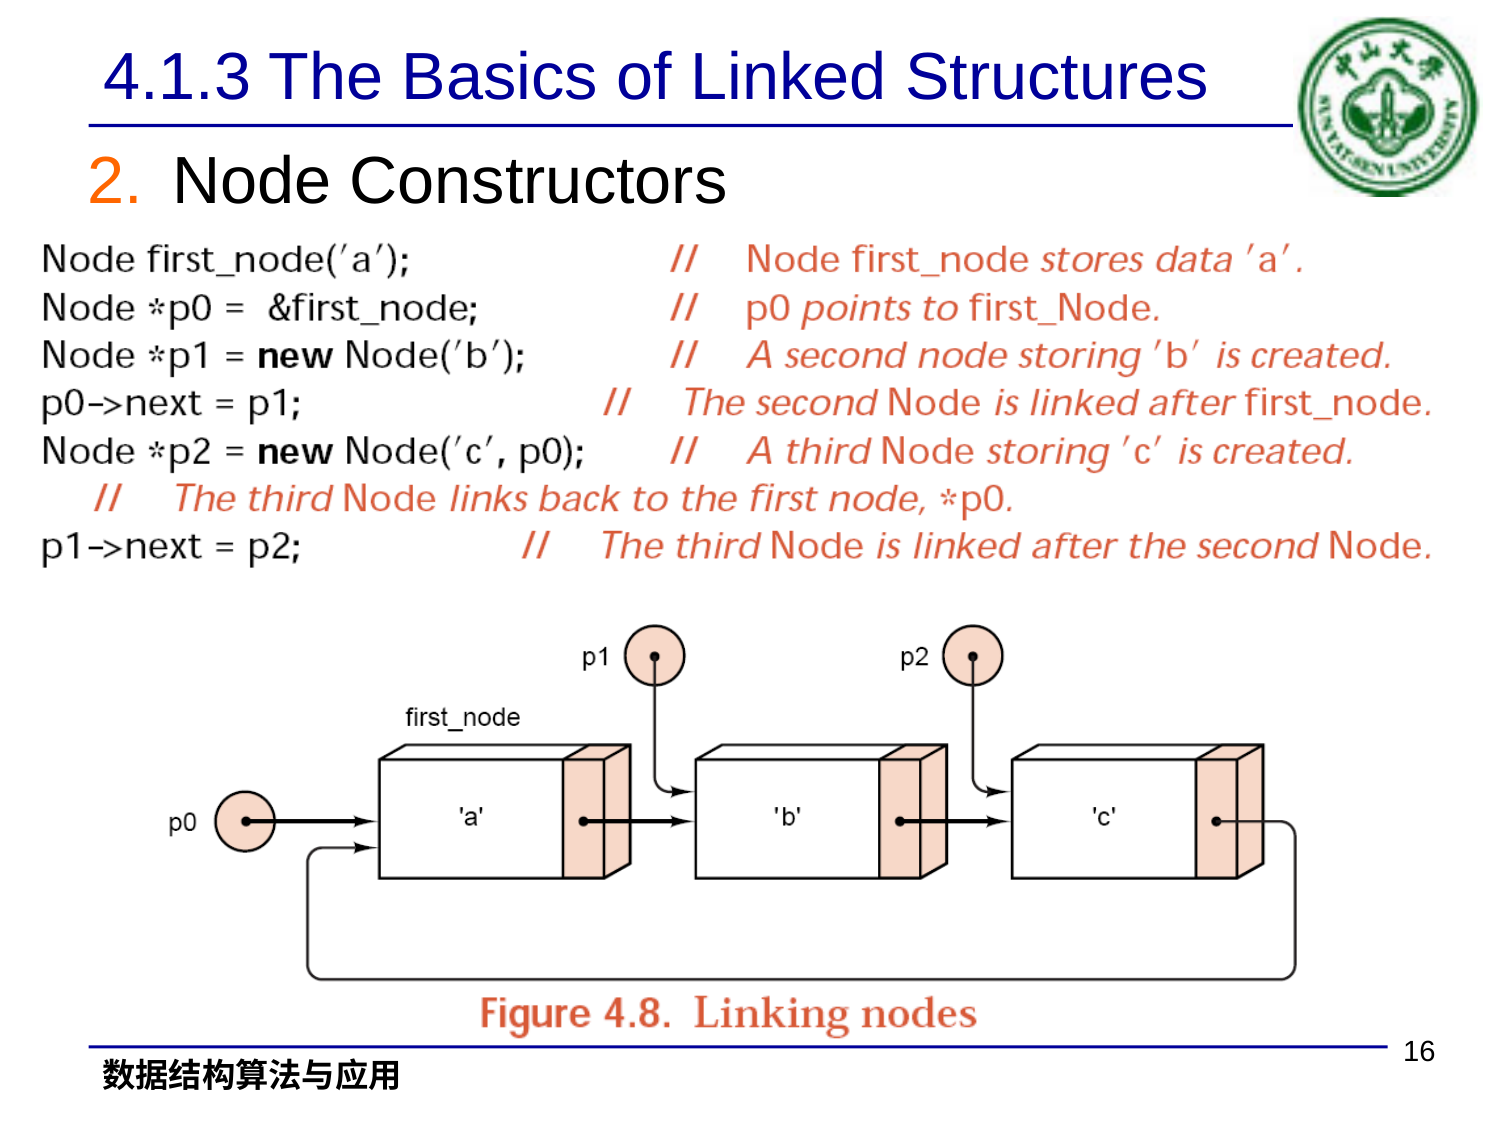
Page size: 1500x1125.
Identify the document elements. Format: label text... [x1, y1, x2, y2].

picture [34, 234, 1442, 577]
picture [480, 992, 986, 1041]
text_box 数据结构算法与应用 [87, 1047, 431, 1102]
text_box 4.1.3 The Basics of Linked Structures [88, 31, 1288, 114]
picture [1293, 15, 1483, 197]
slide_number 16 [1074, 1024, 1451, 1103]
text_box Node Constructors [72, 128, 1418, 232]
picture [163, 622, 1302, 988]
